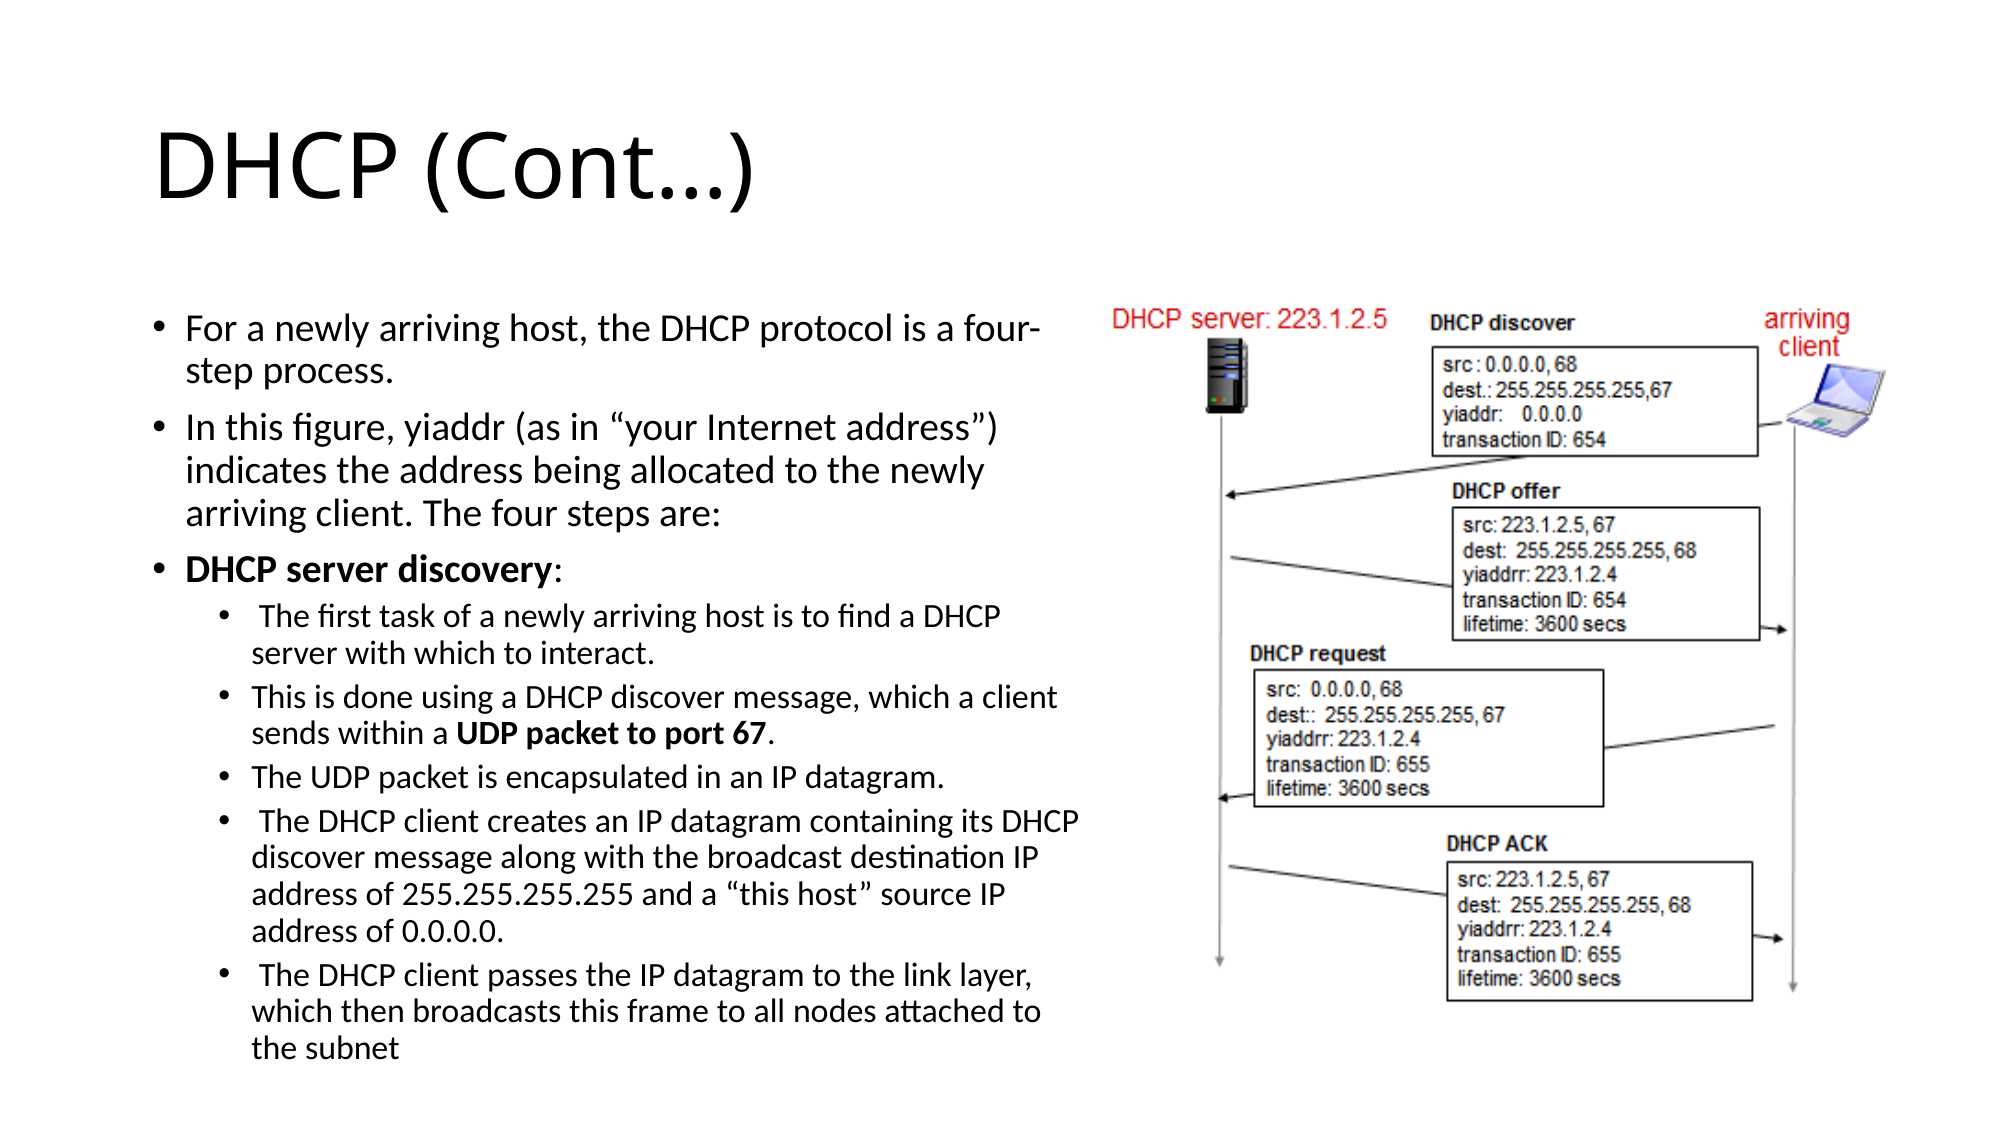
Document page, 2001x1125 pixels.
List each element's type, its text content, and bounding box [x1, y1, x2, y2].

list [1105, 299, 1886, 1014]
list For a newly arriving host, the DHCP protocol is a four-step process. In this figure, yiaddr (as in “your Internet address”) indicates the address being allocated to the newly arriving client. The four steps are: DHCP server discovery: The first task of a newly arriving host is to find a DHCP server with which to interact. This is done using a DHCP discover message, which a client sends within a UDP packet to port 67. The UDP packet is encapsulated in an IP datagram. The DHCP client creates an IP datagram containing its DHCP discover message along with the broadcast destination IP address of 255.255.255.255 and a “this host” source IP address of 0.0.0.0. The DHCP client passes the IP datagram to the link layer, which then broadcasts this frame to all nodes attached to the subnet [137, 299, 1106, 1076]
title DHCP (Cont…) [137, 59, 1863, 278]
